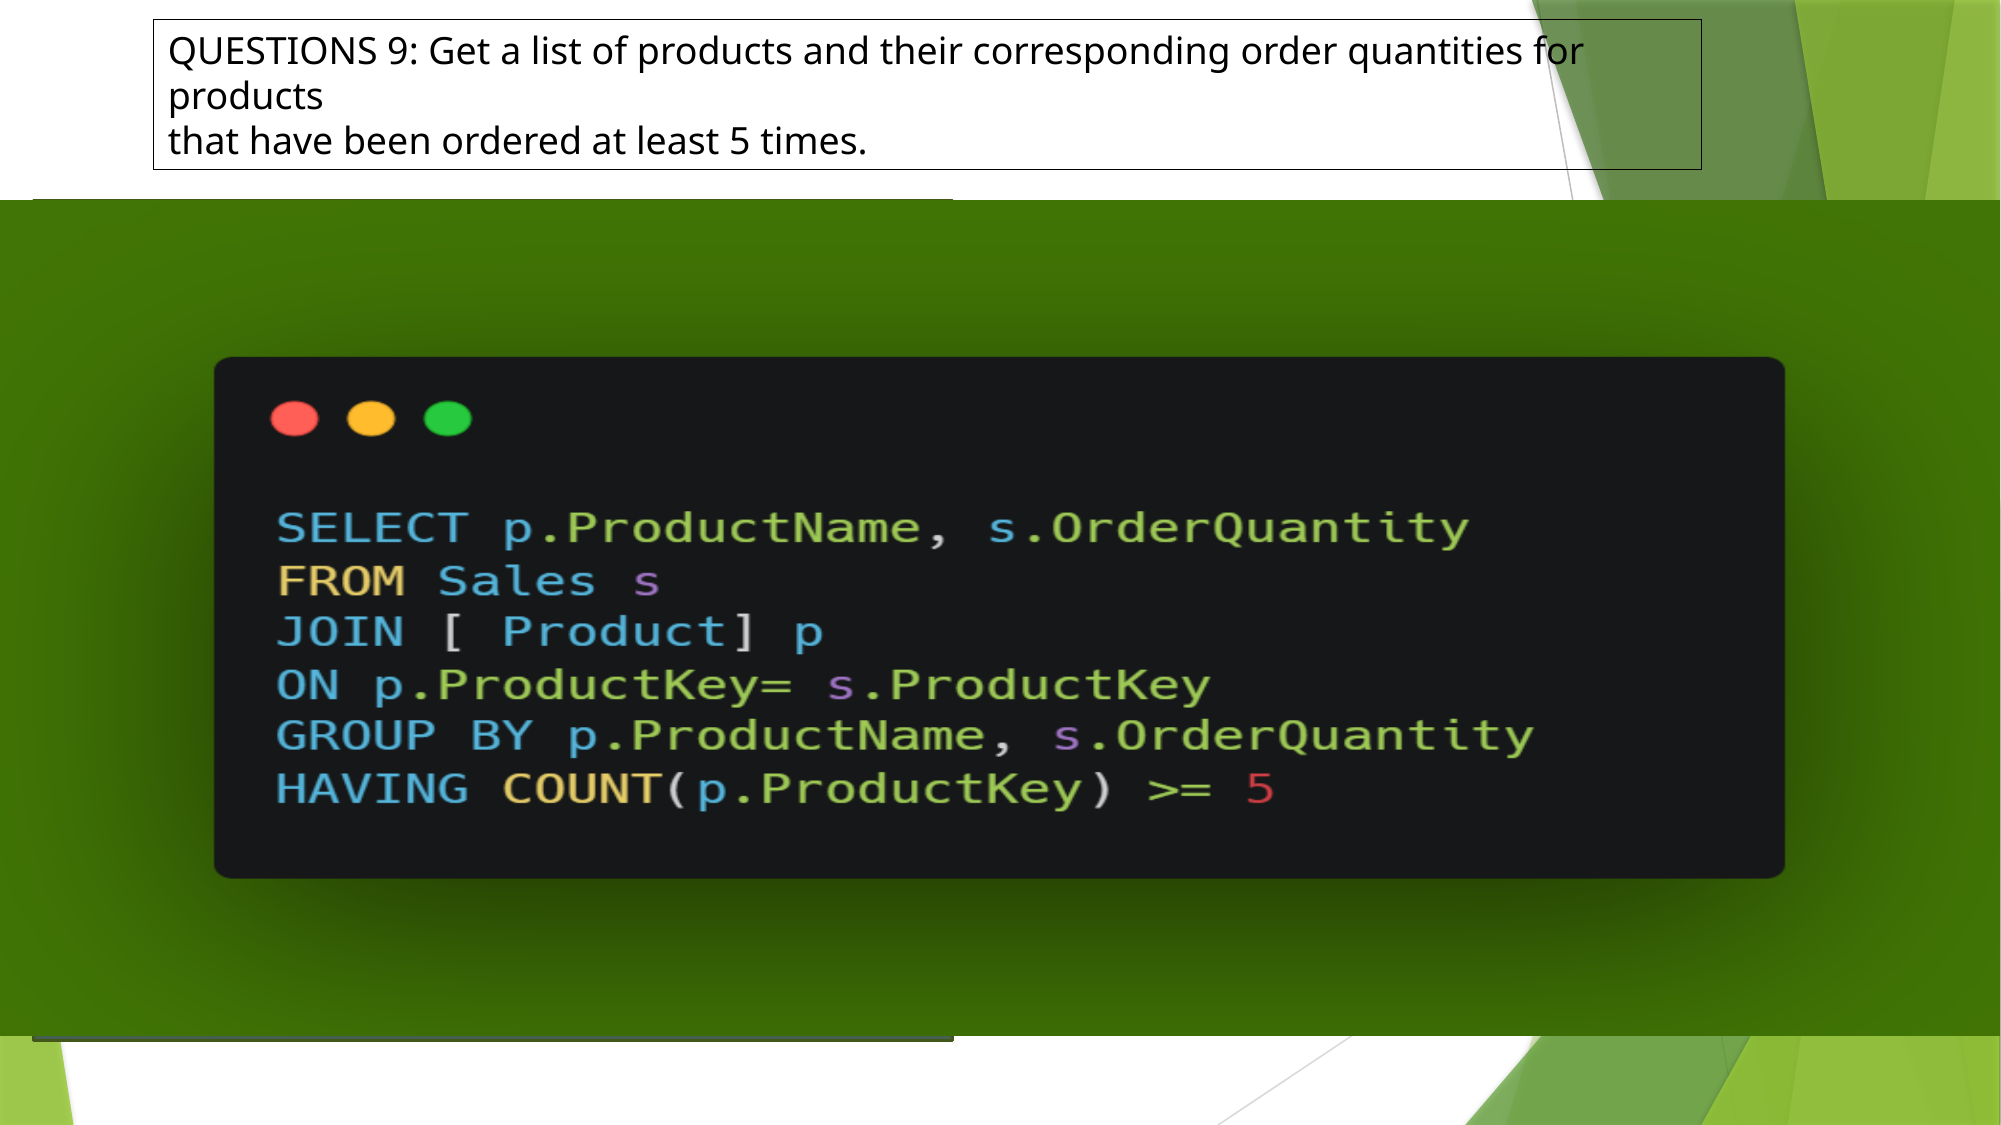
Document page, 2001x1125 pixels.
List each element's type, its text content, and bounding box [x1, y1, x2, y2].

text_box QUESTIONS 9: Get a list of products and their corresponding order quantities for products that have been ordered at least 5 times. [153, 19, 1702, 170]
picture [0, 199, 2000, 1037]
